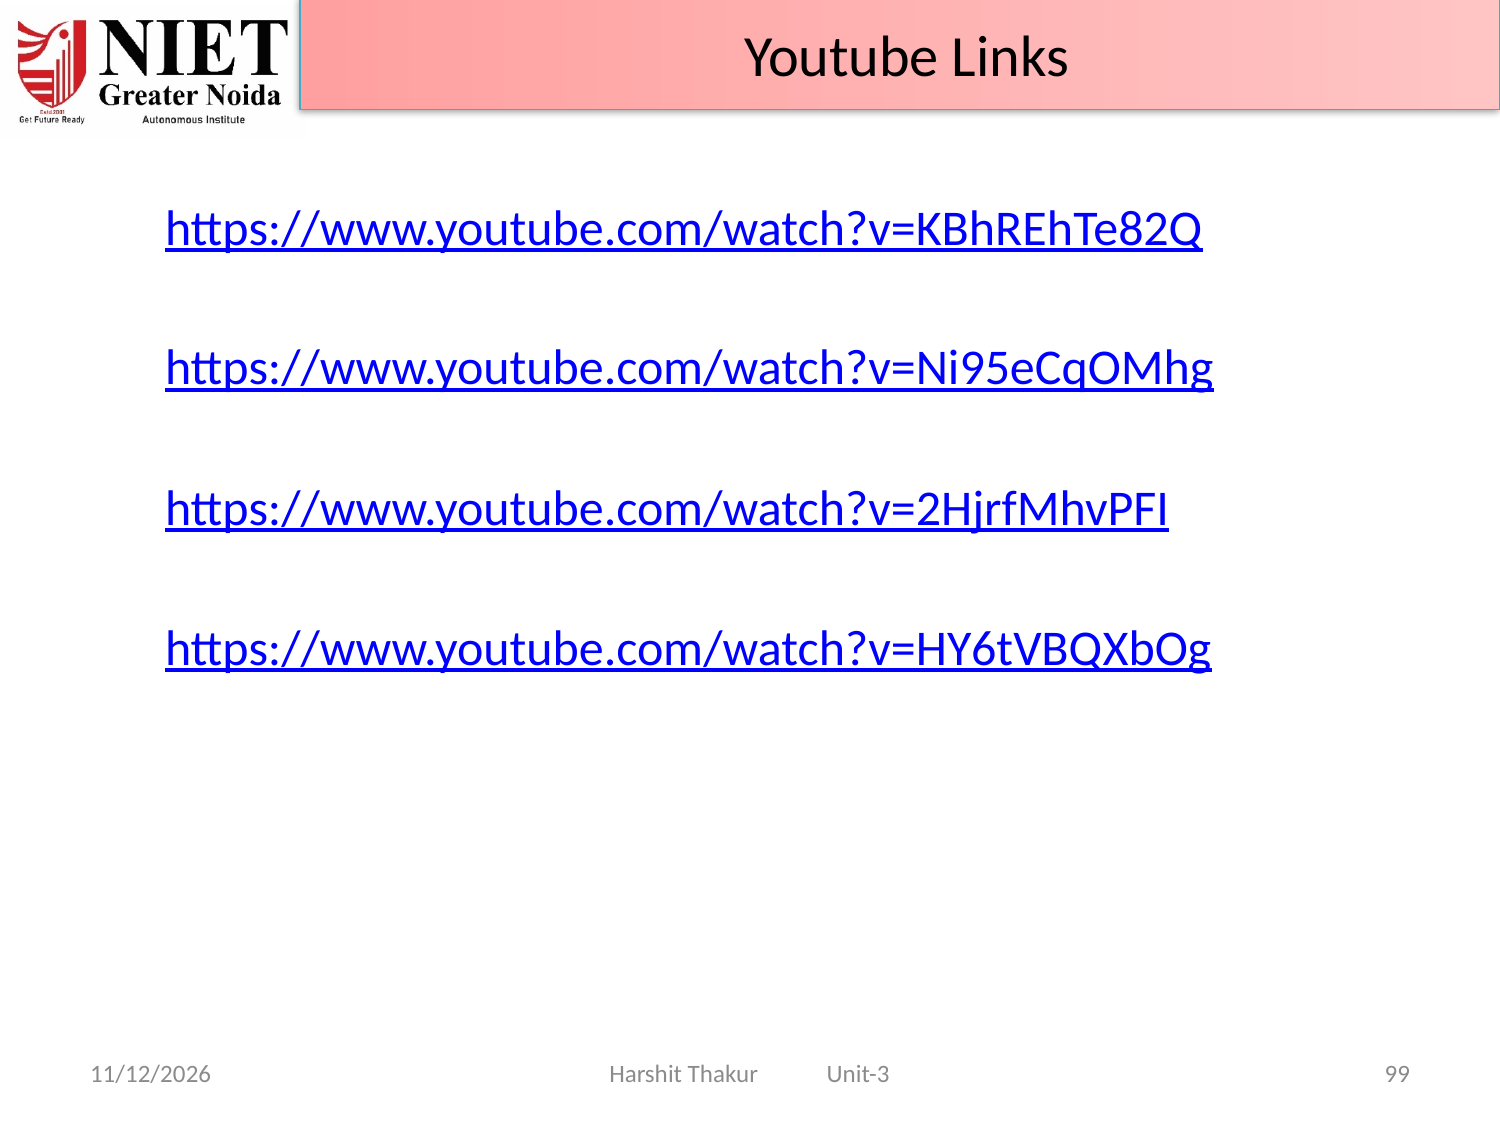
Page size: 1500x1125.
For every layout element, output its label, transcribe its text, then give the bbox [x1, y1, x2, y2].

list https://www.youtube.com/watch?v=KBhREhTe82Q https://www.youtube.com/watch?v=Ni95eCqOMhg https://www.youtube.com/watch?v=2HjrfMhvPFI https://www.youtube.com/watch?v=HY6tVBQXbOg [150, 187, 1500, 930]
slide_number 99 [1074, 1042, 1425, 1103]
text_box Youtube Links [299, 0, 1500, 110]
footer Harshit Thakur Unit-3 [512, 1042, 988, 1103]
slide_number 21-Jun-24 [75, 1042, 425, 1103]
picture [0, 6, 305, 138]
